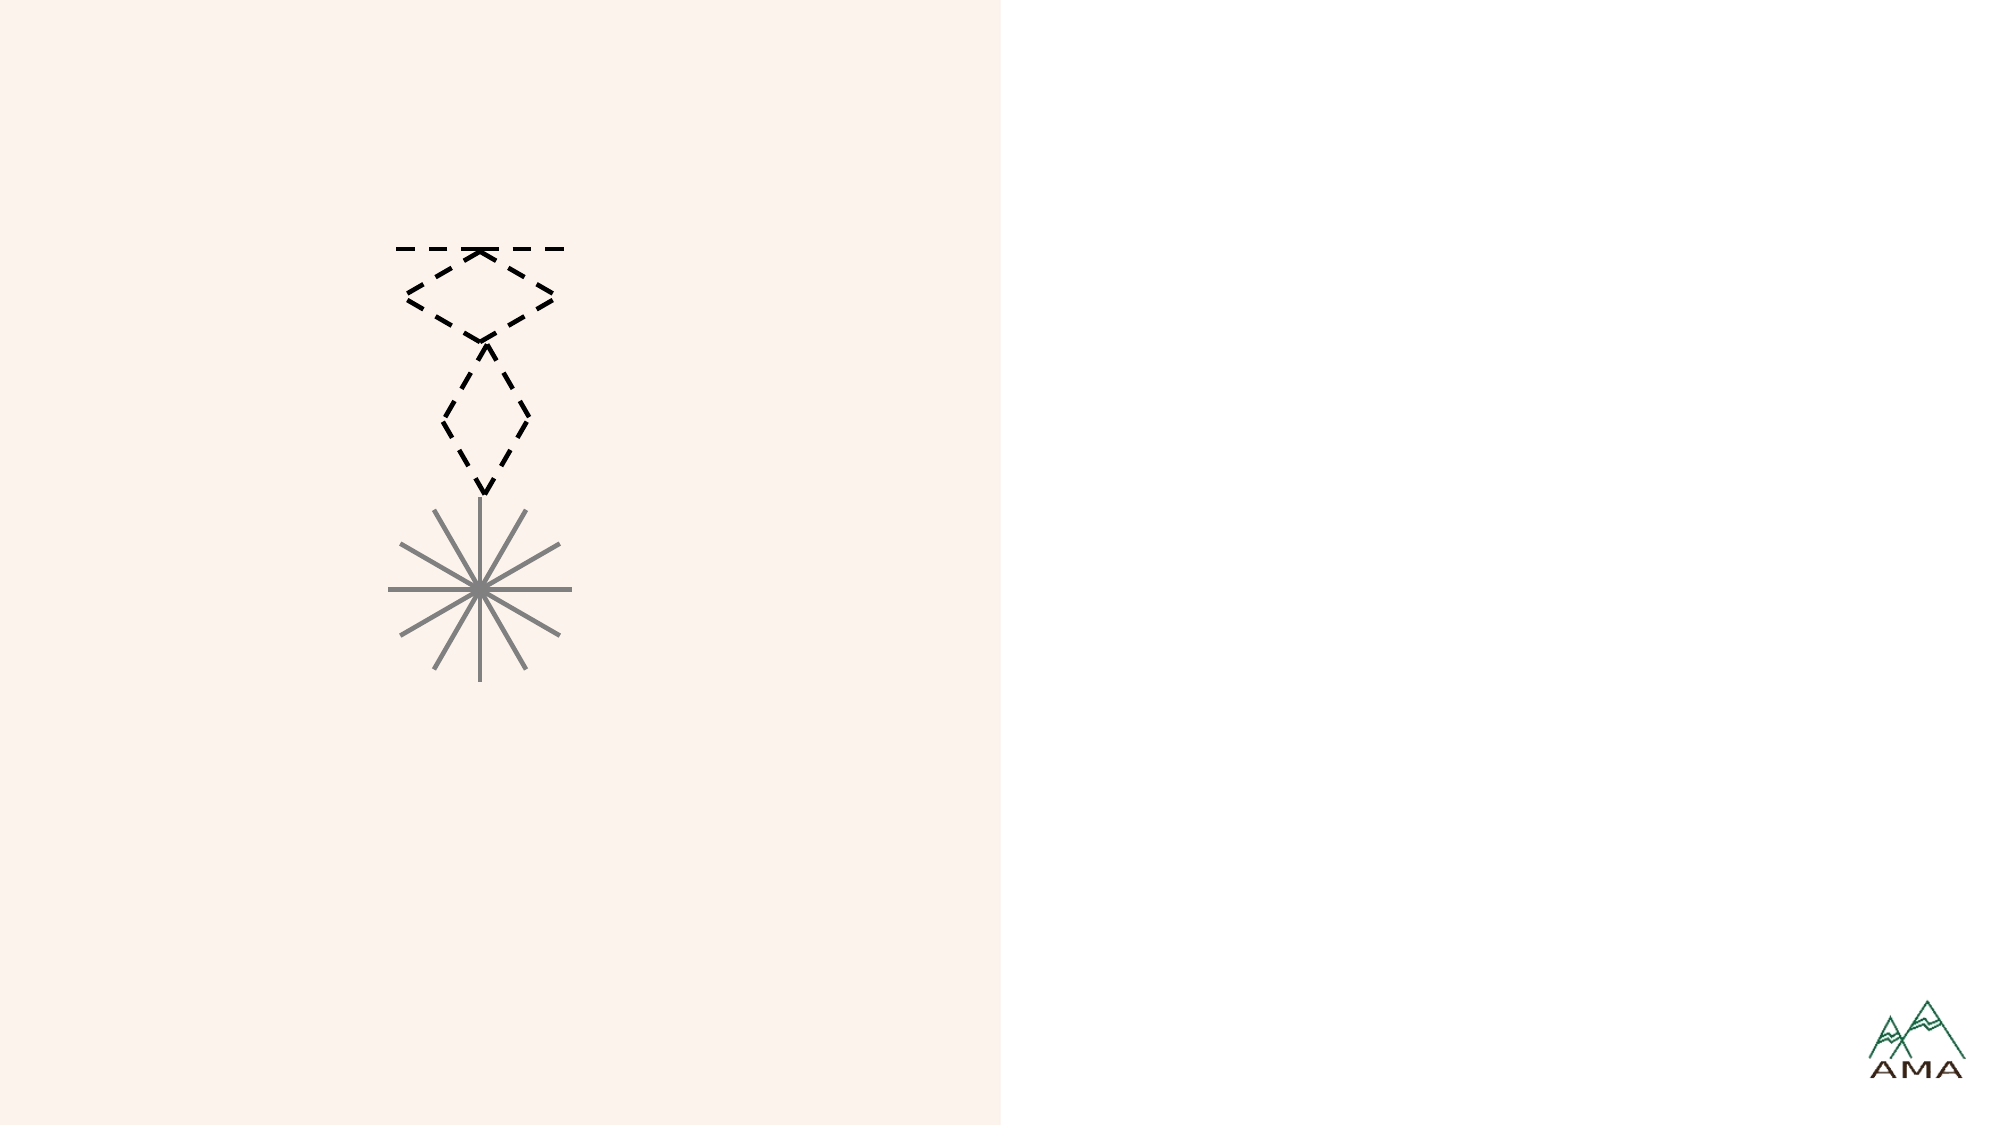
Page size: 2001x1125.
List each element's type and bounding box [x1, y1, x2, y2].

text_box [479, 589, 527, 670]
text_box [440, 344, 487, 425]
text_box [400, 251, 480, 298]
text_box [481, 509, 527, 589]
text_box [480, 251, 560, 298]
text_box [487, 344, 534, 425]
text_box [485, 425, 531, 495]
text_box [433, 589, 479, 670]
text_box [438, 414, 485, 495]
picture [1857, 987, 1974, 1092]
text_box [400, 543, 480, 589]
text_box [480, 589, 560, 636]
text_box [433, 509, 480, 543]
text_box [400, 298, 480, 342]
text_box [527, 543, 560, 589]
text_box [480, 298, 560, 342]
text_box [400, 589, 433, 636]
